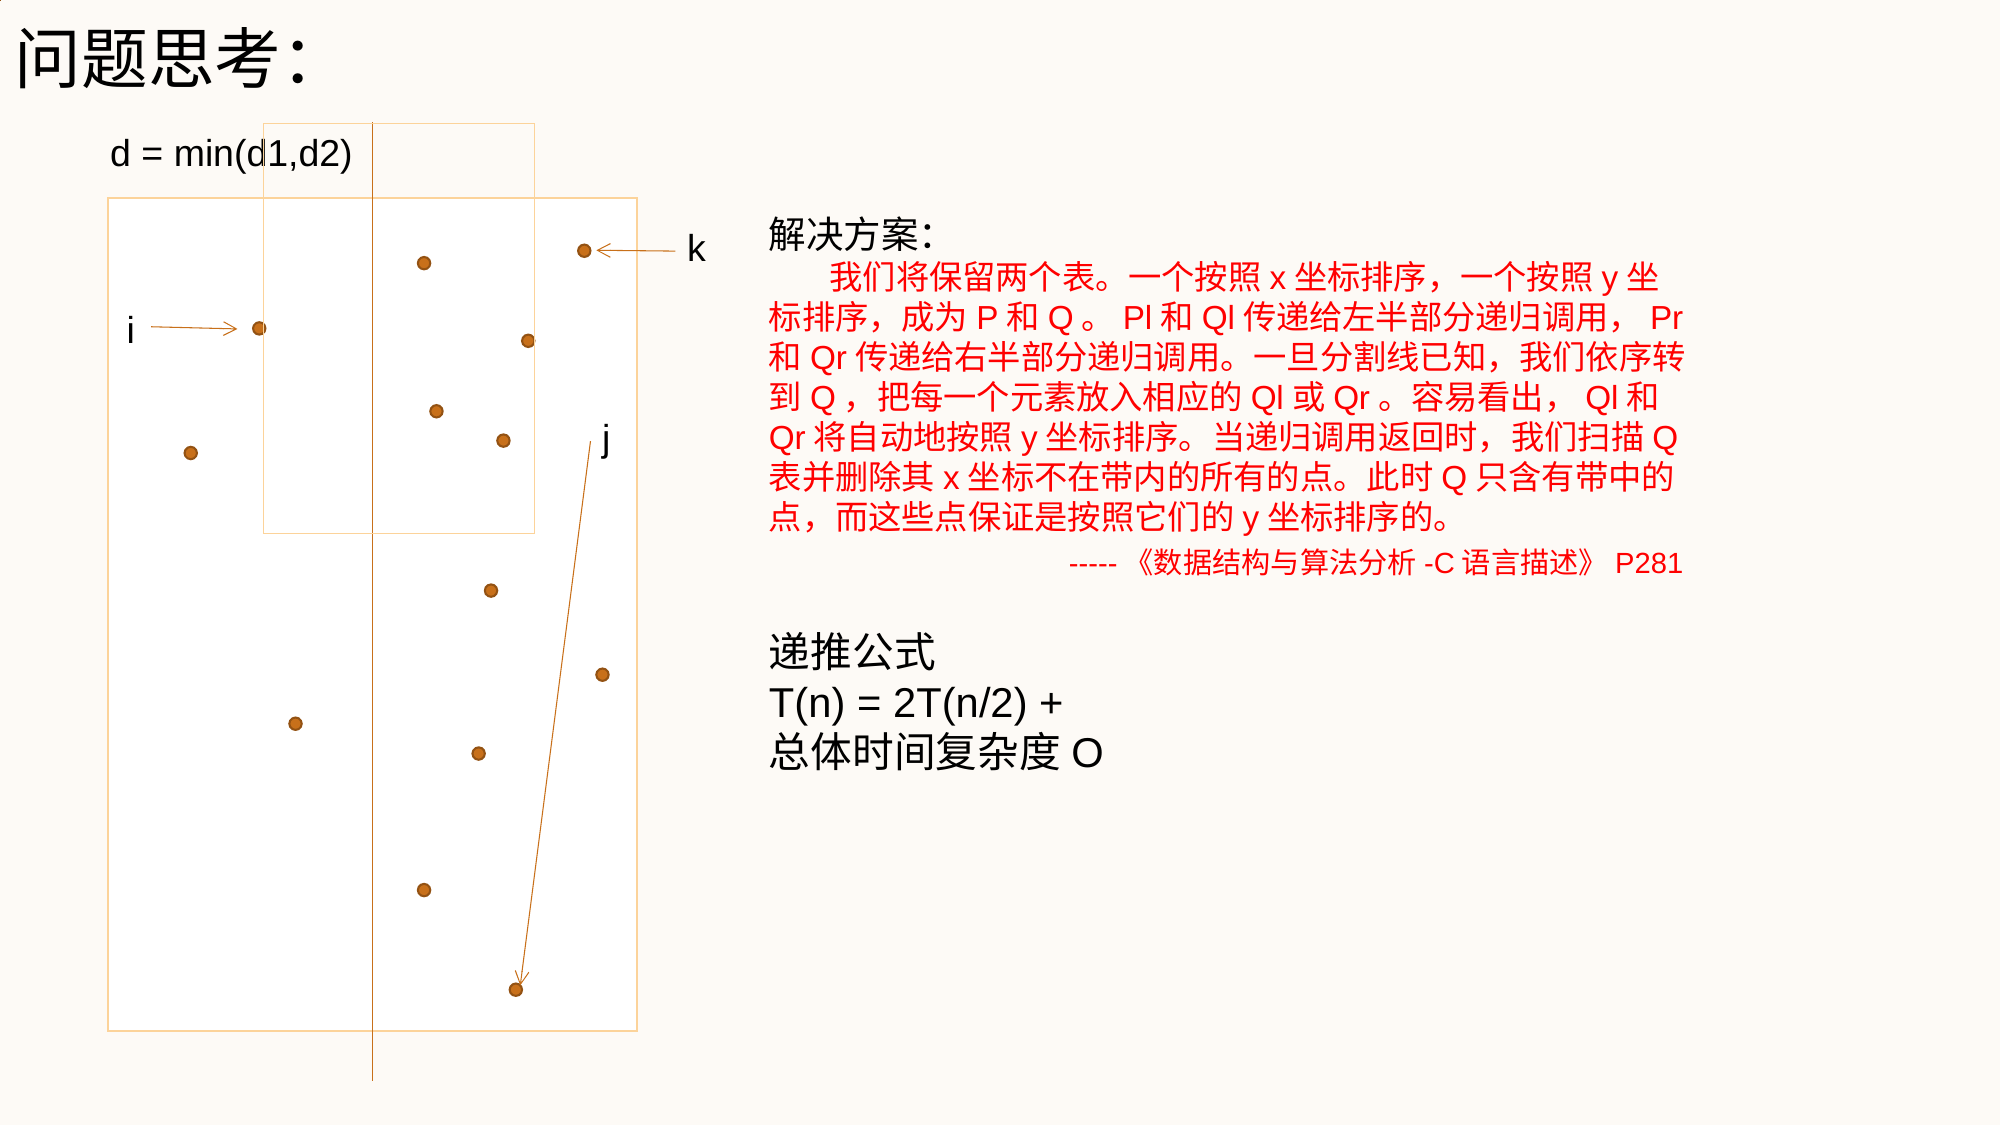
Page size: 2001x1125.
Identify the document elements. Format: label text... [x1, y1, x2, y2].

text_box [111, 298, 238, 359]
text_box d = min(d1,d2) [95, 122, 372, 182]
text_box [373, 123, 535, 534]
text_box [288, 716, 303, 731]
text_box [483, 583, 499, 598]
text_box 问题思考： [0, 9, 364, 105]
text_box [471, 746, 486, 761]
text_box [416, 882, 432, 898]
text_box [535, 197, 638, 406]
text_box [511, 406, 673, 467]
text_box [183, 445, 199, 461]
text_box [251, 321, 263, 336]
text_box [373, 467, 638, 1032]
text_box [577, 243, 592, 259]
text_box [595, 667, 610, 682]
text_box [107, 197, 372, 1032]
text_box [263, 123, 372, 534]
text_box [508, 982, 524, 997]
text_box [596, 216, 758, 277]
